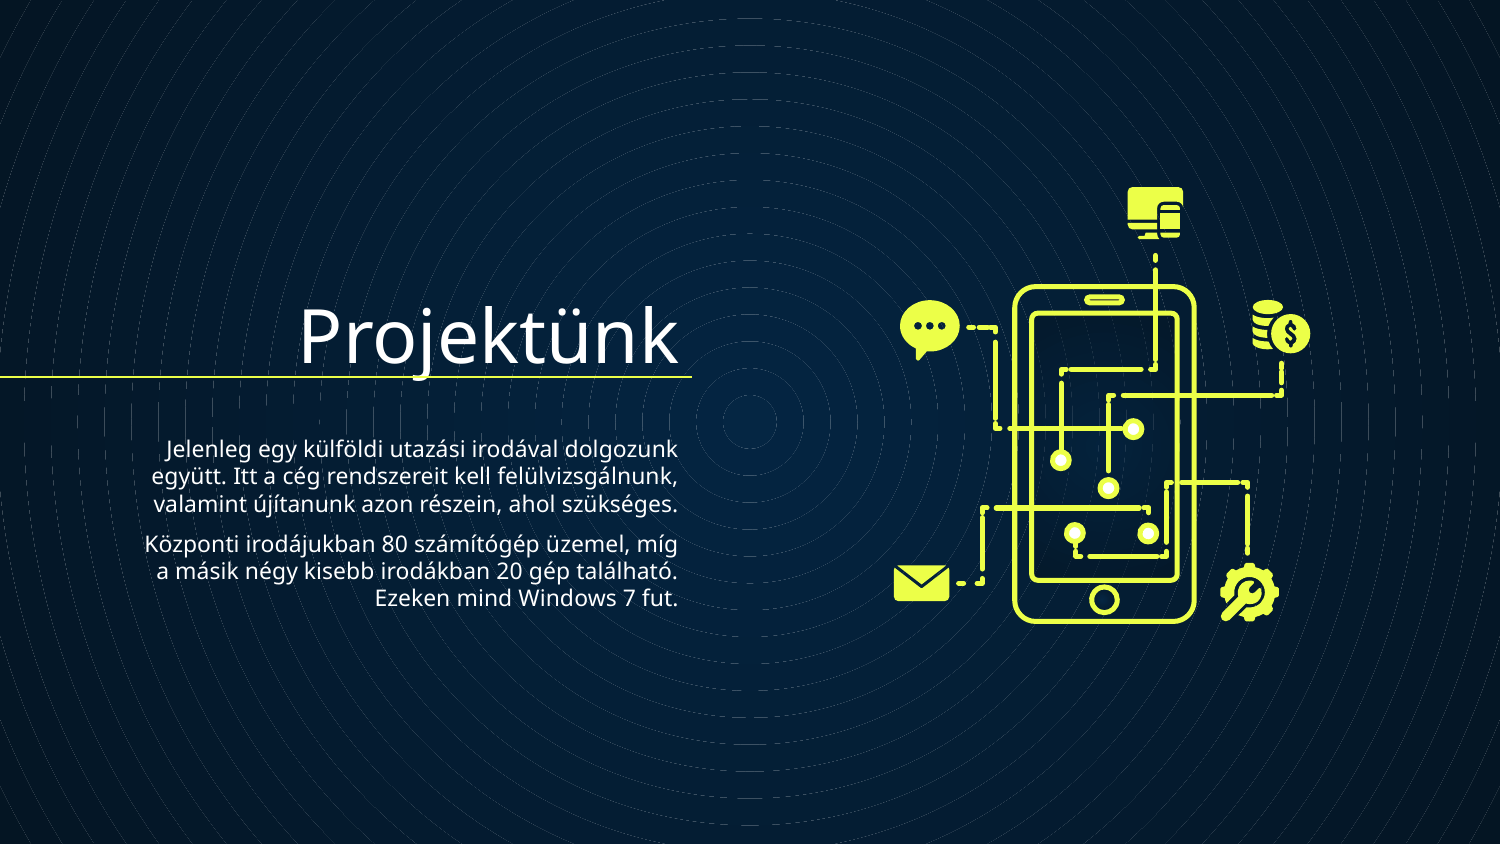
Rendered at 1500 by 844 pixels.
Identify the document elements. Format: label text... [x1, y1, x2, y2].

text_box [893, 565, 950, 602]
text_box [1220, 562, 1280, 622]
title Projektünk [115, 294, 695, 394]
text_box [1086, 296, 1123, 303]
text_box [1031, 313, 1178, 581]
text_box [1066, 524, 1084, 542]
text_box [1139, 525, 1157, 542]
text_box [900, 300, 960, 361]
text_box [1252, 299, 1311, 354]
text_box [1100, 479, 1117, 497]
text_box [1052, 451, 1070, 469]
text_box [1127, 186, 1184, 240]
text_box [1125, 420, 1142, 438]
text_box [1091, 586, 1118, 613]
subtitle Jelenleg egy külföldi utazási irodával dolgozunk együtt. Itt a cég rendszereit kell felülvizsgálnunk, valamint újítanunk azon részein, ahol szükséges. Központi irodájukban 80 számítógép üzemel, míg a másik négy kisebb irodákban 20 gép található. Ezeken mind Windows 7 fut. [126, 419, 694, 653]
